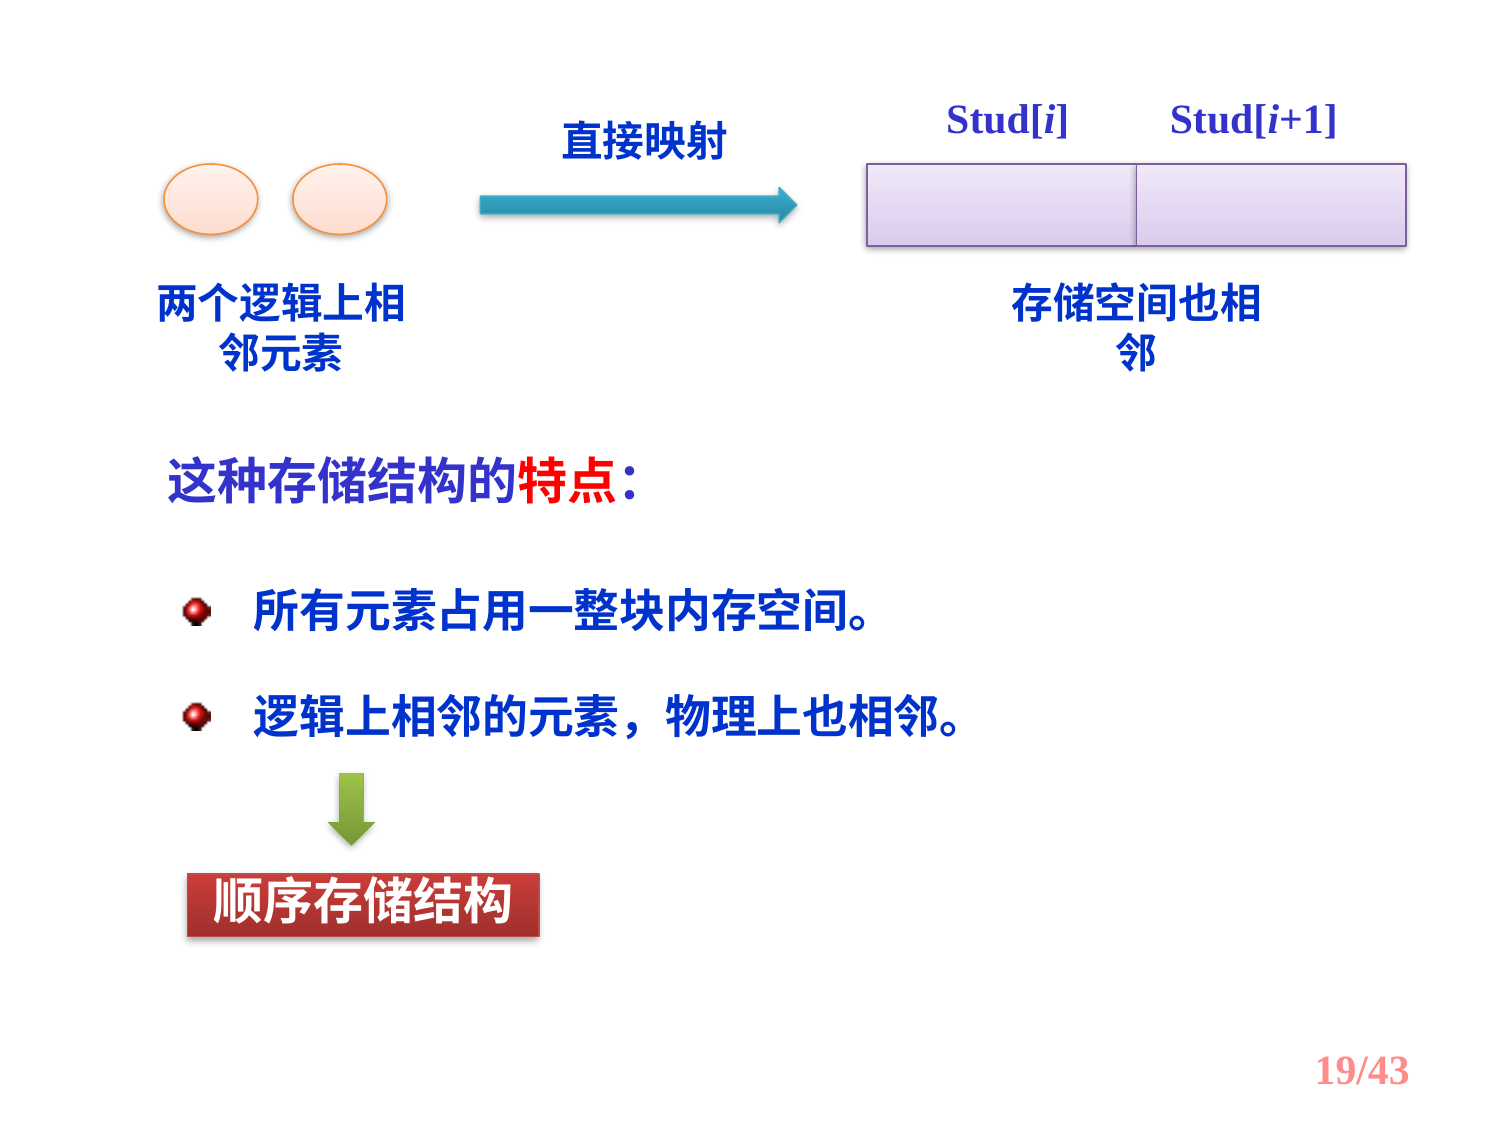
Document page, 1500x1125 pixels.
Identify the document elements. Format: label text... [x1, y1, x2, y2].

text_box 两个逻辑上相邻元素 [140, 269, 422, 385]
text_box [1136, 163, 1407, 247]
text_box [866, 163, 1134, 247]
text_box Stud[i] [890, 93, 1125, 149]
text_box 存储空间也相邻 [996, 269, 1278, 385]
text_box Stud[i+1] [1136, 93, 1372, 149]
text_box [152, 448, 1079, 739]
text_box [163, 163, 259, 236]
slide_number 19 [1074, 1042, 1425, 1103]
text_box [479, 186, 798, 224]
text_box 直接映射 [527, 117, 762, 172]
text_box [187, 773, 540, 938]
text_box [292, 163, 388, 236]
